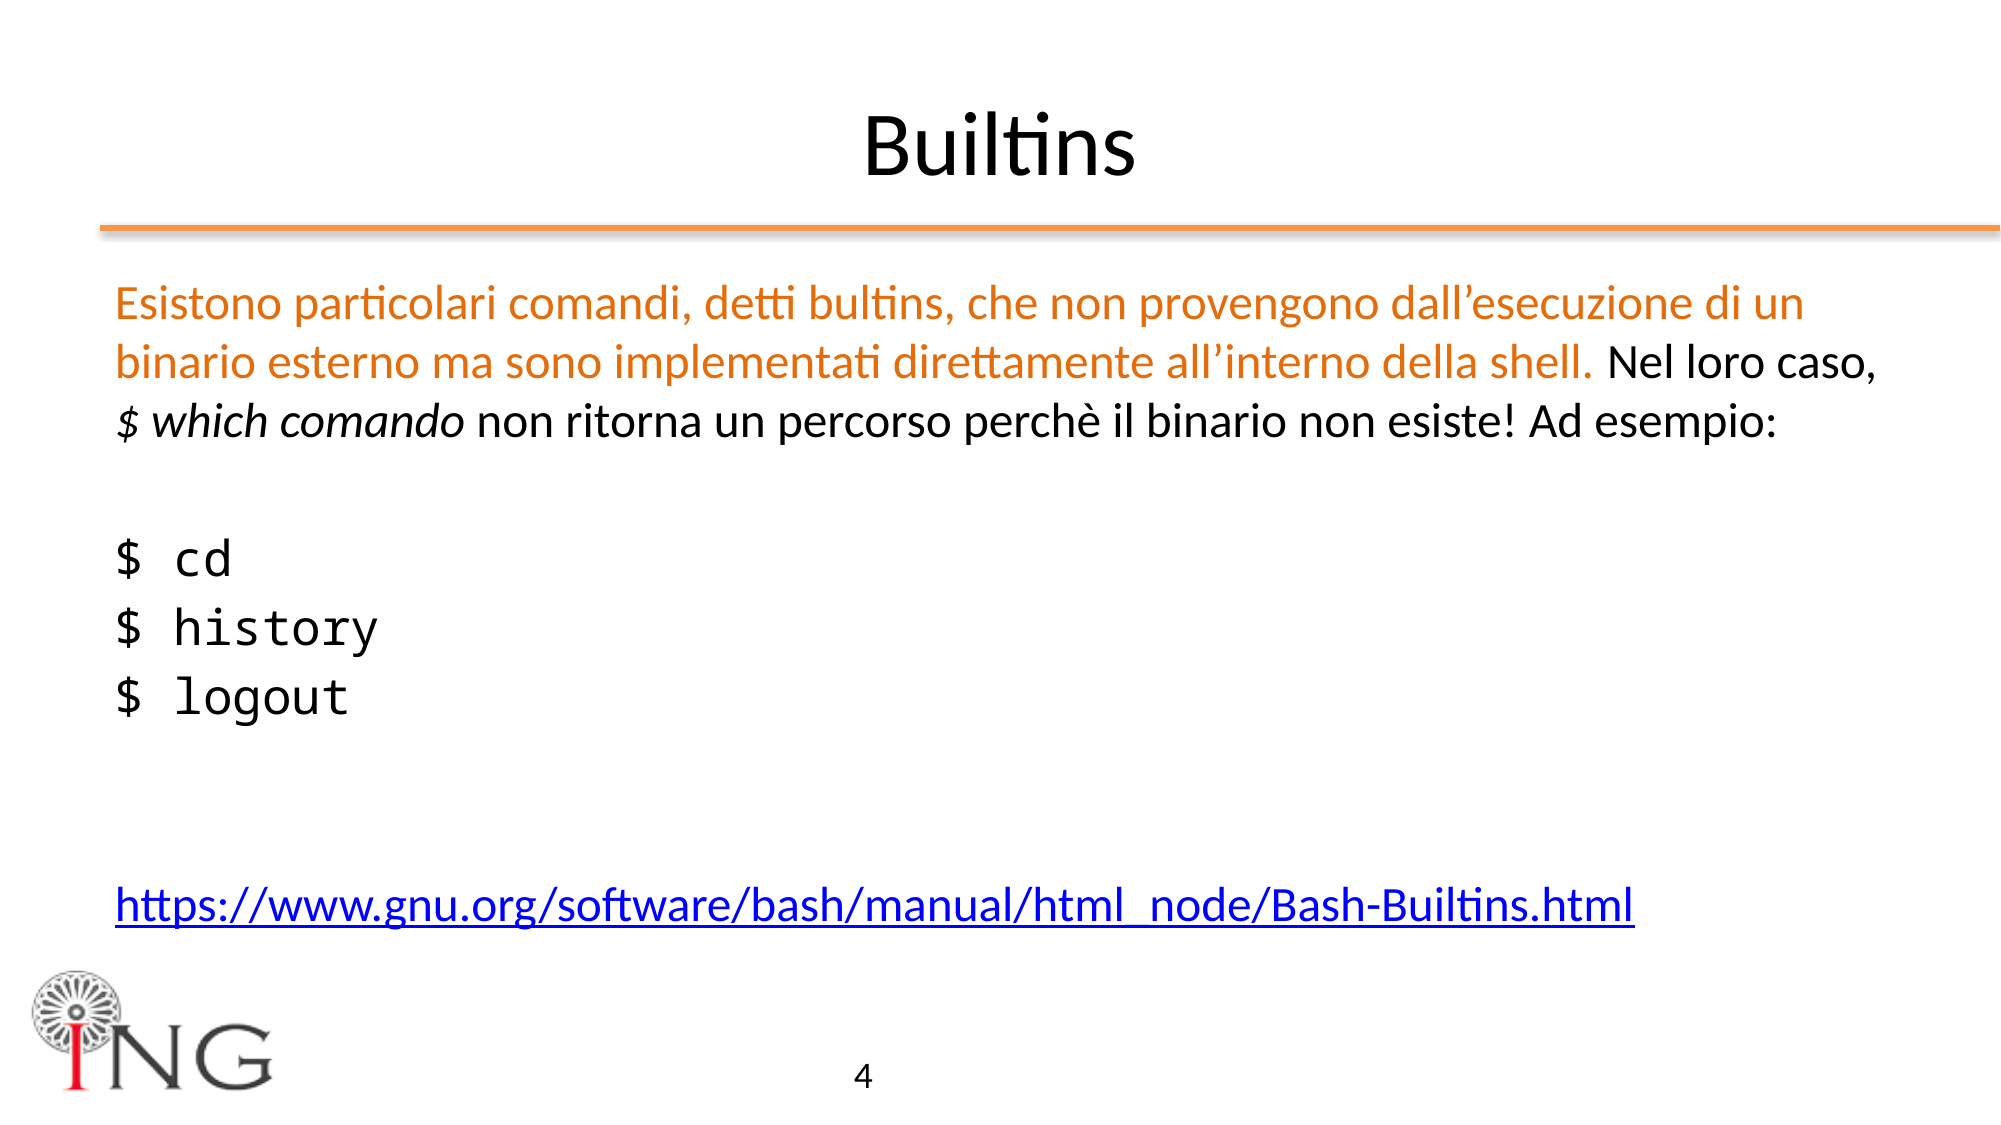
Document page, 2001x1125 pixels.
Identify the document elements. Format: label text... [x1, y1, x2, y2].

picture [5, 948, 304, 1124]
list Esistono particolari comandi, detti bultins, che non provengono dall’esecuzione di un binario esterno ma sono implementati direttamente all’interno della shell. Nel loro caso, $ which comando non ritorna un percorso perchè il binario non esiste! Ad esempio: $ cd $ history $ logout https://www.gnu.org/software/bash/manual/html_node/Bash-Builtins.html [99, 262, 1900, 1005]
title Builtins [99, 45, 1900, 233]
slide_number 4 [839, 1043, 1900, 1104]
